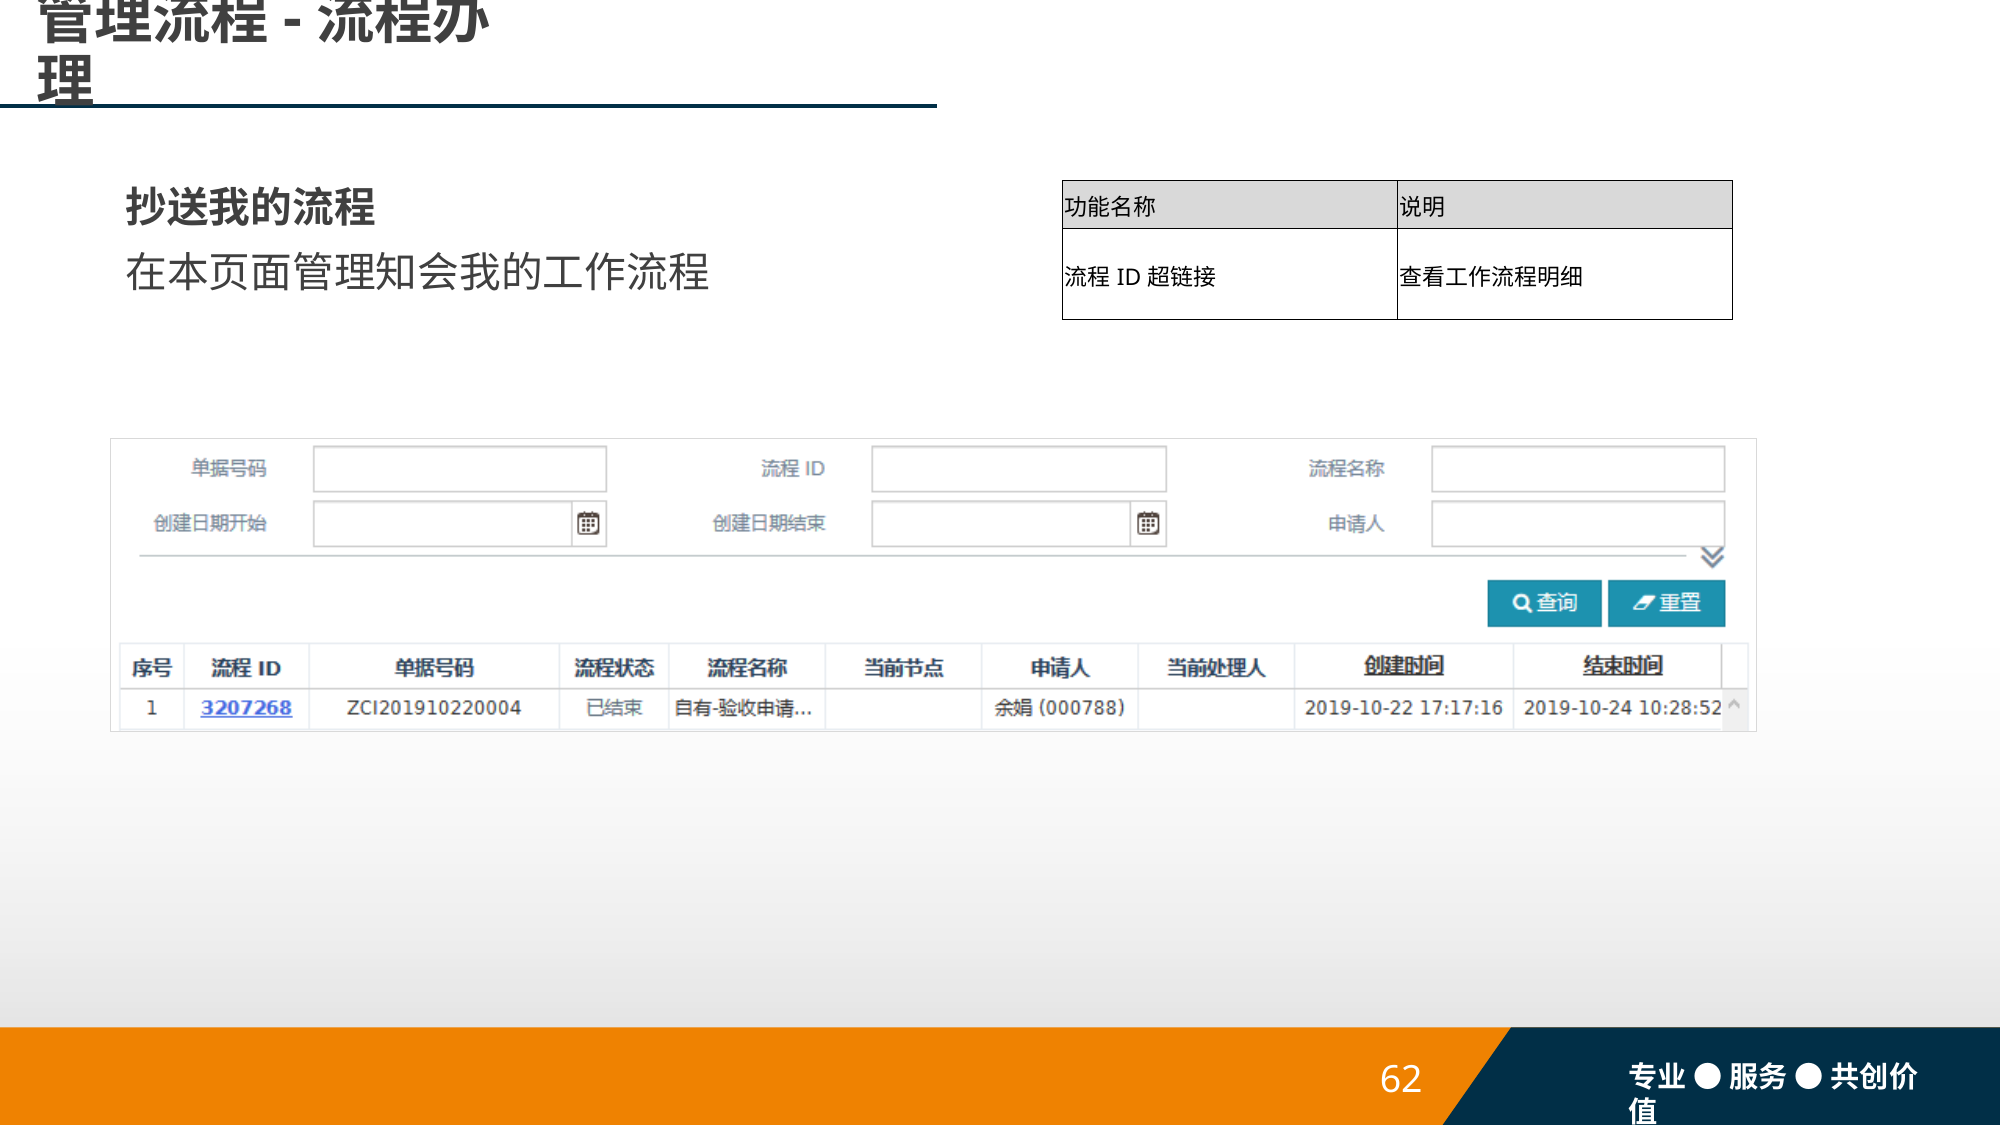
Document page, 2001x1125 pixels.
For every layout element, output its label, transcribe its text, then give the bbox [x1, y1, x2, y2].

table_header 功能名称 [1063, 181, 1397, 228]
subtitle 抄送我的流程 在本页面管理知会我的工作流程 [110, 158, 809, 320]
table_cell 流程ID超链接 [1063, 229, 1397, 319]
table_cell 查看工作流程明细 [1398, 229, 1732, 319]
table_header 说明 [1398, 181, 1732, 228]
picture [110, 437, 1757, 732]
title 管理流程-流程办理 [23, 13, 545, 90]
